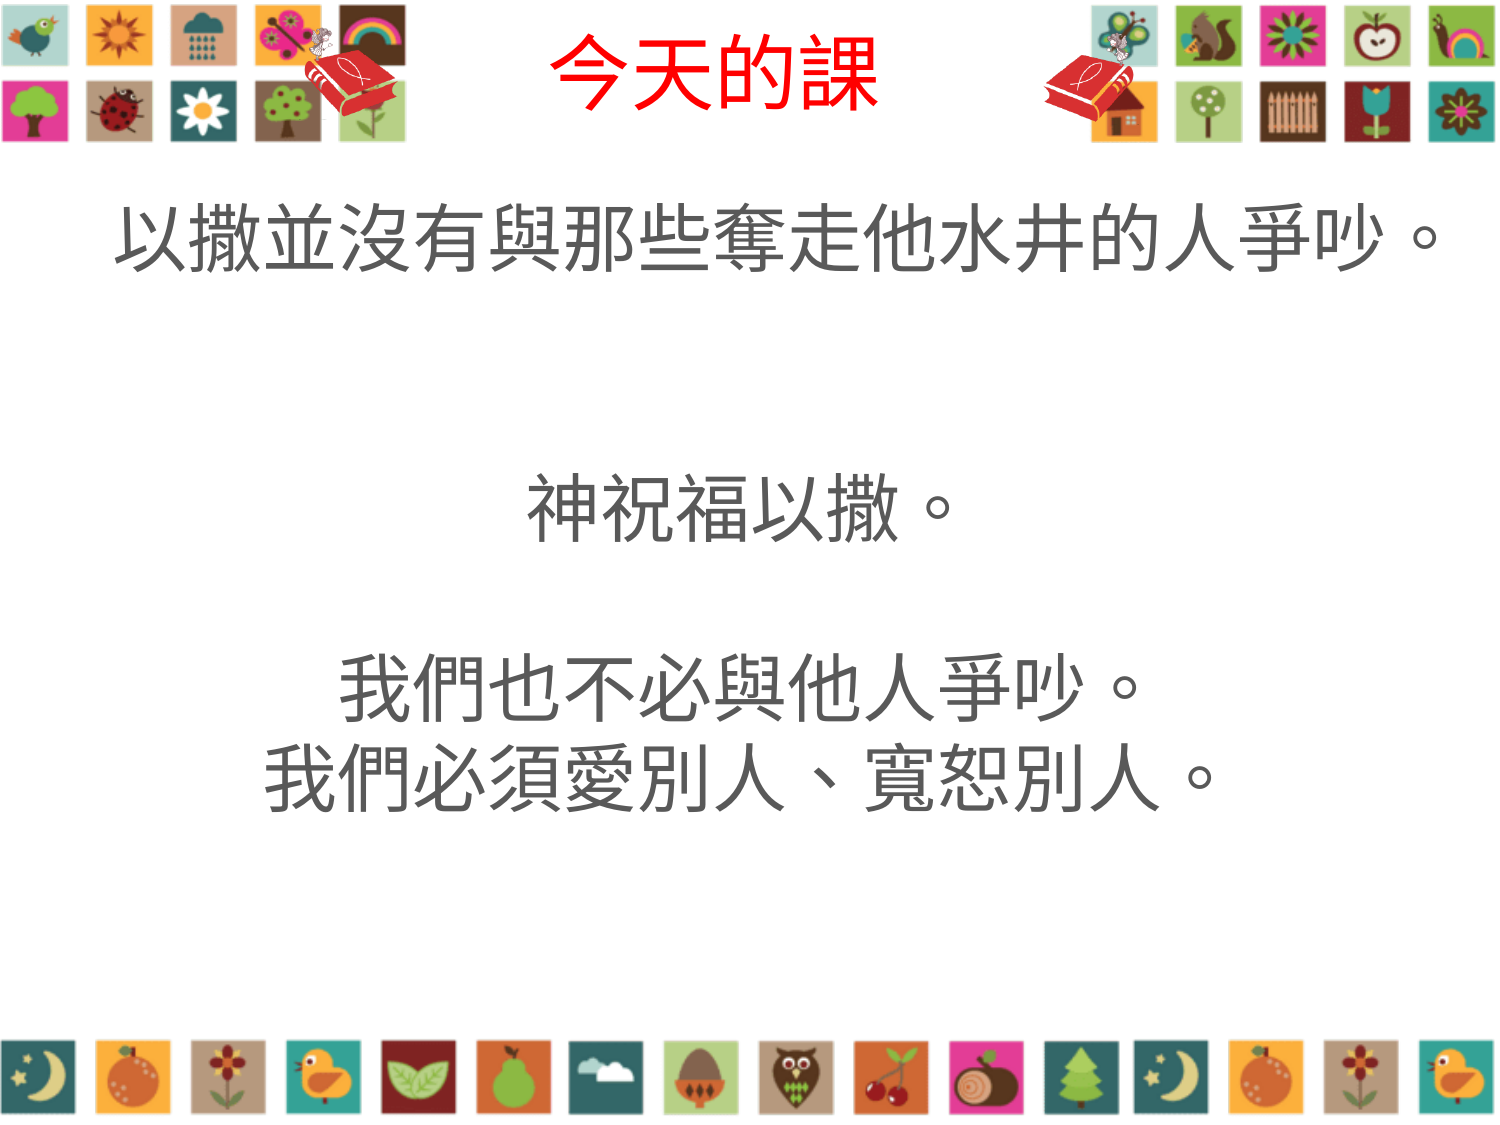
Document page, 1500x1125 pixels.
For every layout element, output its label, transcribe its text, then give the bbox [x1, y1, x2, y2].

text_box 今天的課 [425, 13, 1078, 129]
text_box 以撒並沒有與那些奪走他水井的人爭吵。 神祝福以撒。 我們也不必與他人爭吵。 我們必須愛別人、寬恕別人。 [76, 184, 1424, 830]
picture [0, 3, 430, 150]
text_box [0, 1028, 1500, 1118]
picture [1012, 3, 1500, 150]
